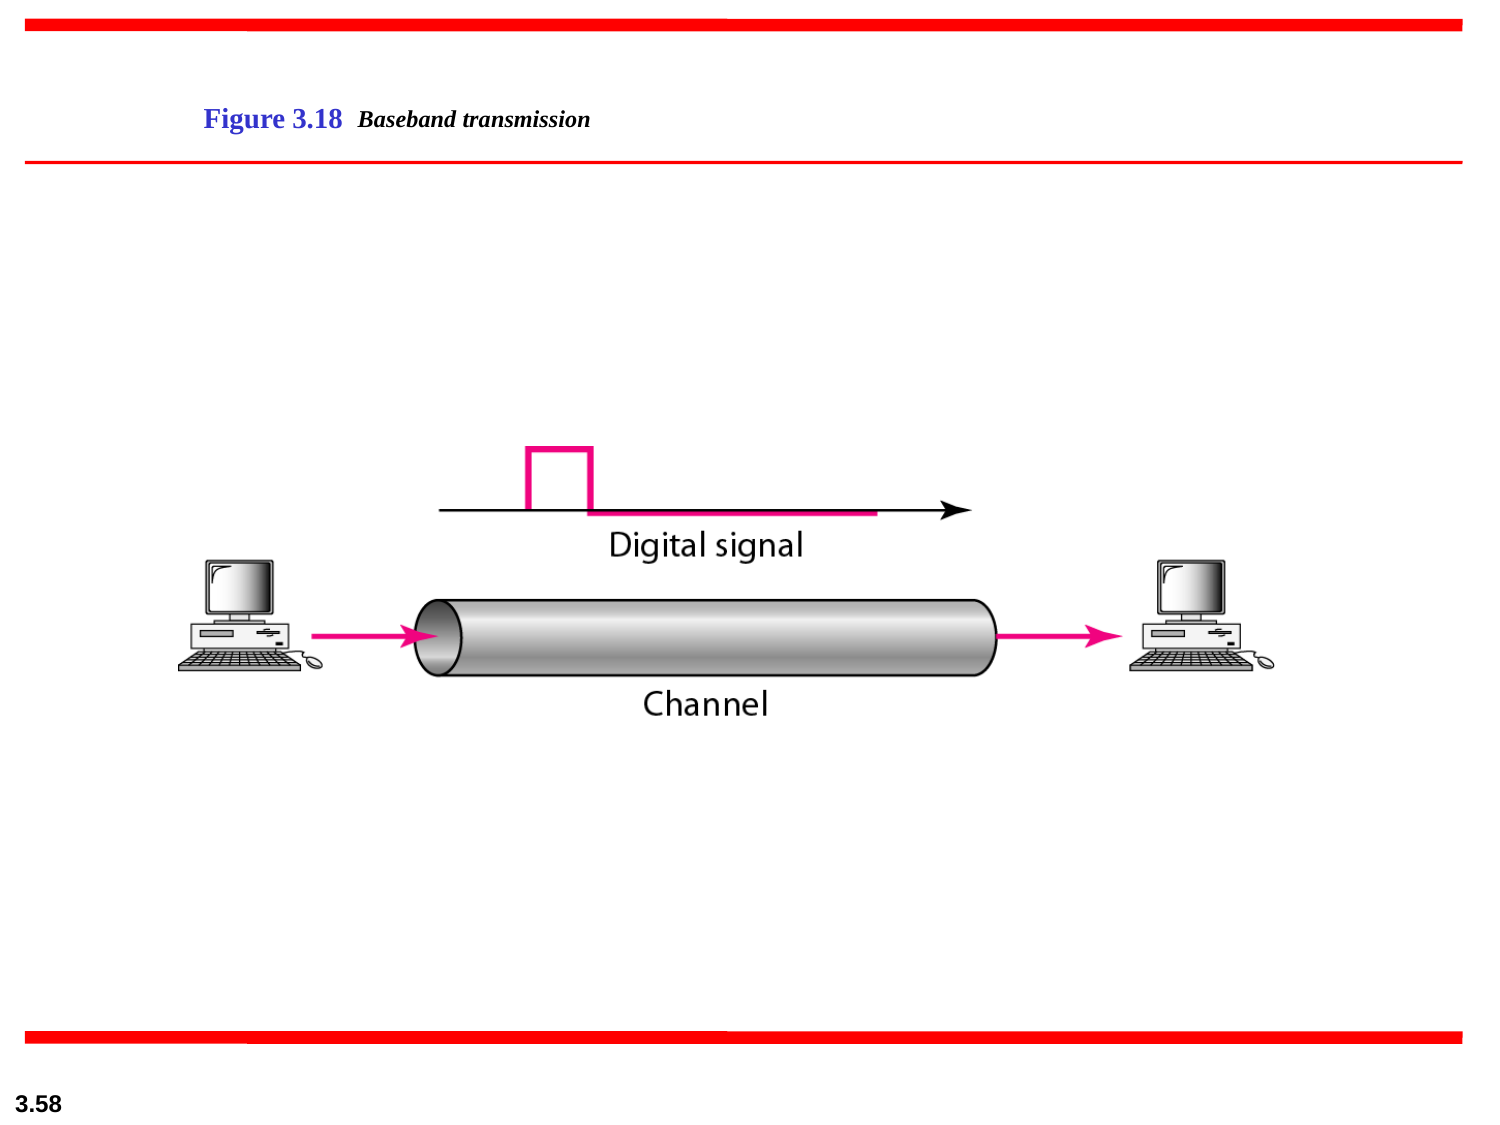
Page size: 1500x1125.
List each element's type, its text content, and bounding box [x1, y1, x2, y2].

text_box Figure 3.18 Baseband transmission [188, 62, 607, 142]
slide_number 3.58 [0, 1050, 313, 1125]
picture [178, 446, 1275, 725]
